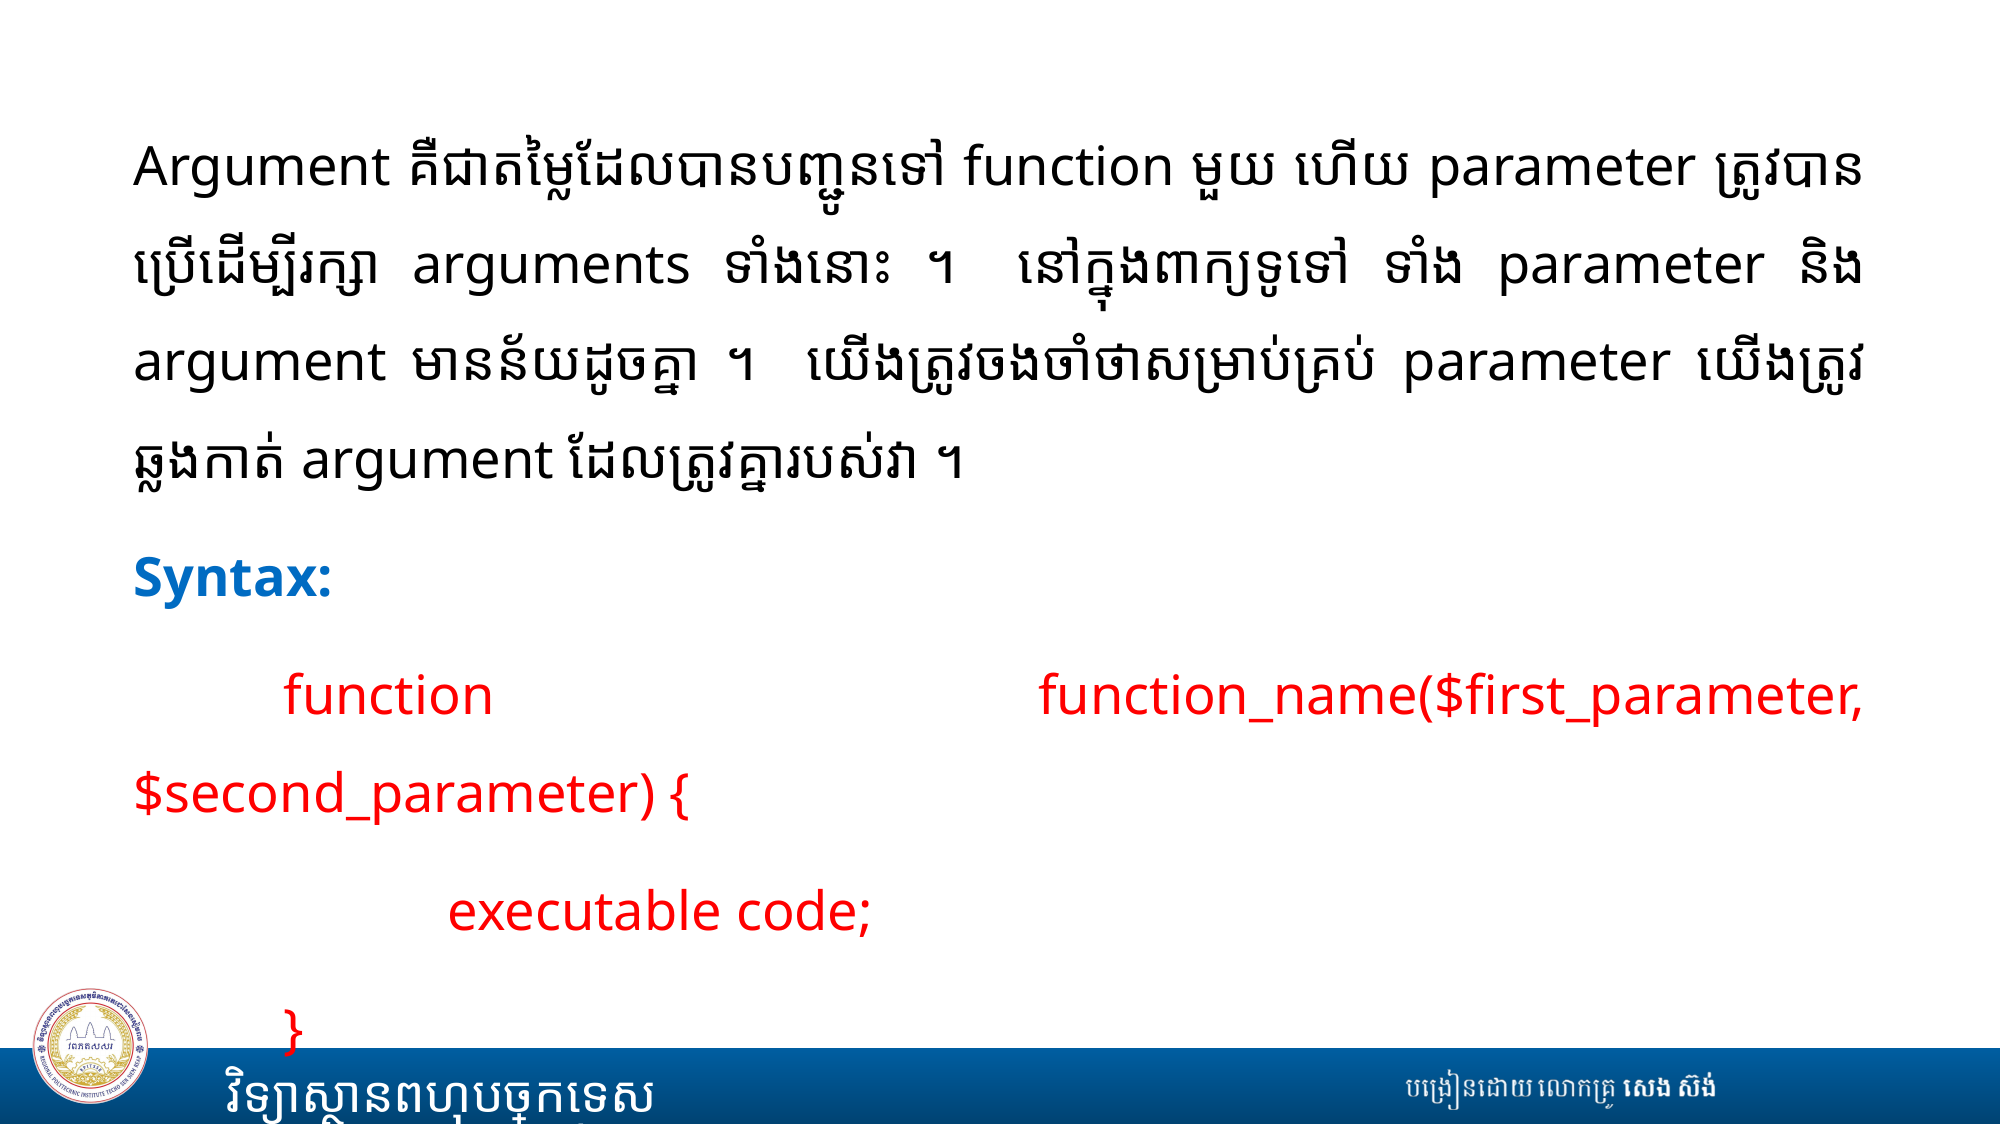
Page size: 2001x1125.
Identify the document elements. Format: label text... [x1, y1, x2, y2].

picture [32, 987, 149, 1104]
picture [1173, 1048, 1950, 1124]
list Argument គឺជាតម្លៃដែលបានបញ្ជូនទៅ function មួយ ហើយ parameter ត្រូវបានប្រើដើម្បីរក្សា arguments ទាំងនោះ ។ នៅក្នុងពាក្យទូទៅ ទាំង parameter និង argument មានន័យដូចគ្នា ។ យើងត្រូវចងចាំថាសម្រាប់គ្រប់ parameter យើងត្រូវឆ្លងកាត់ argument ដែលត្រូវគ្នារបស់វា ។ Syntax: function function_name($first_parameter, $second_parameter) { executable code; } [118, 91, 1882, 1003]
